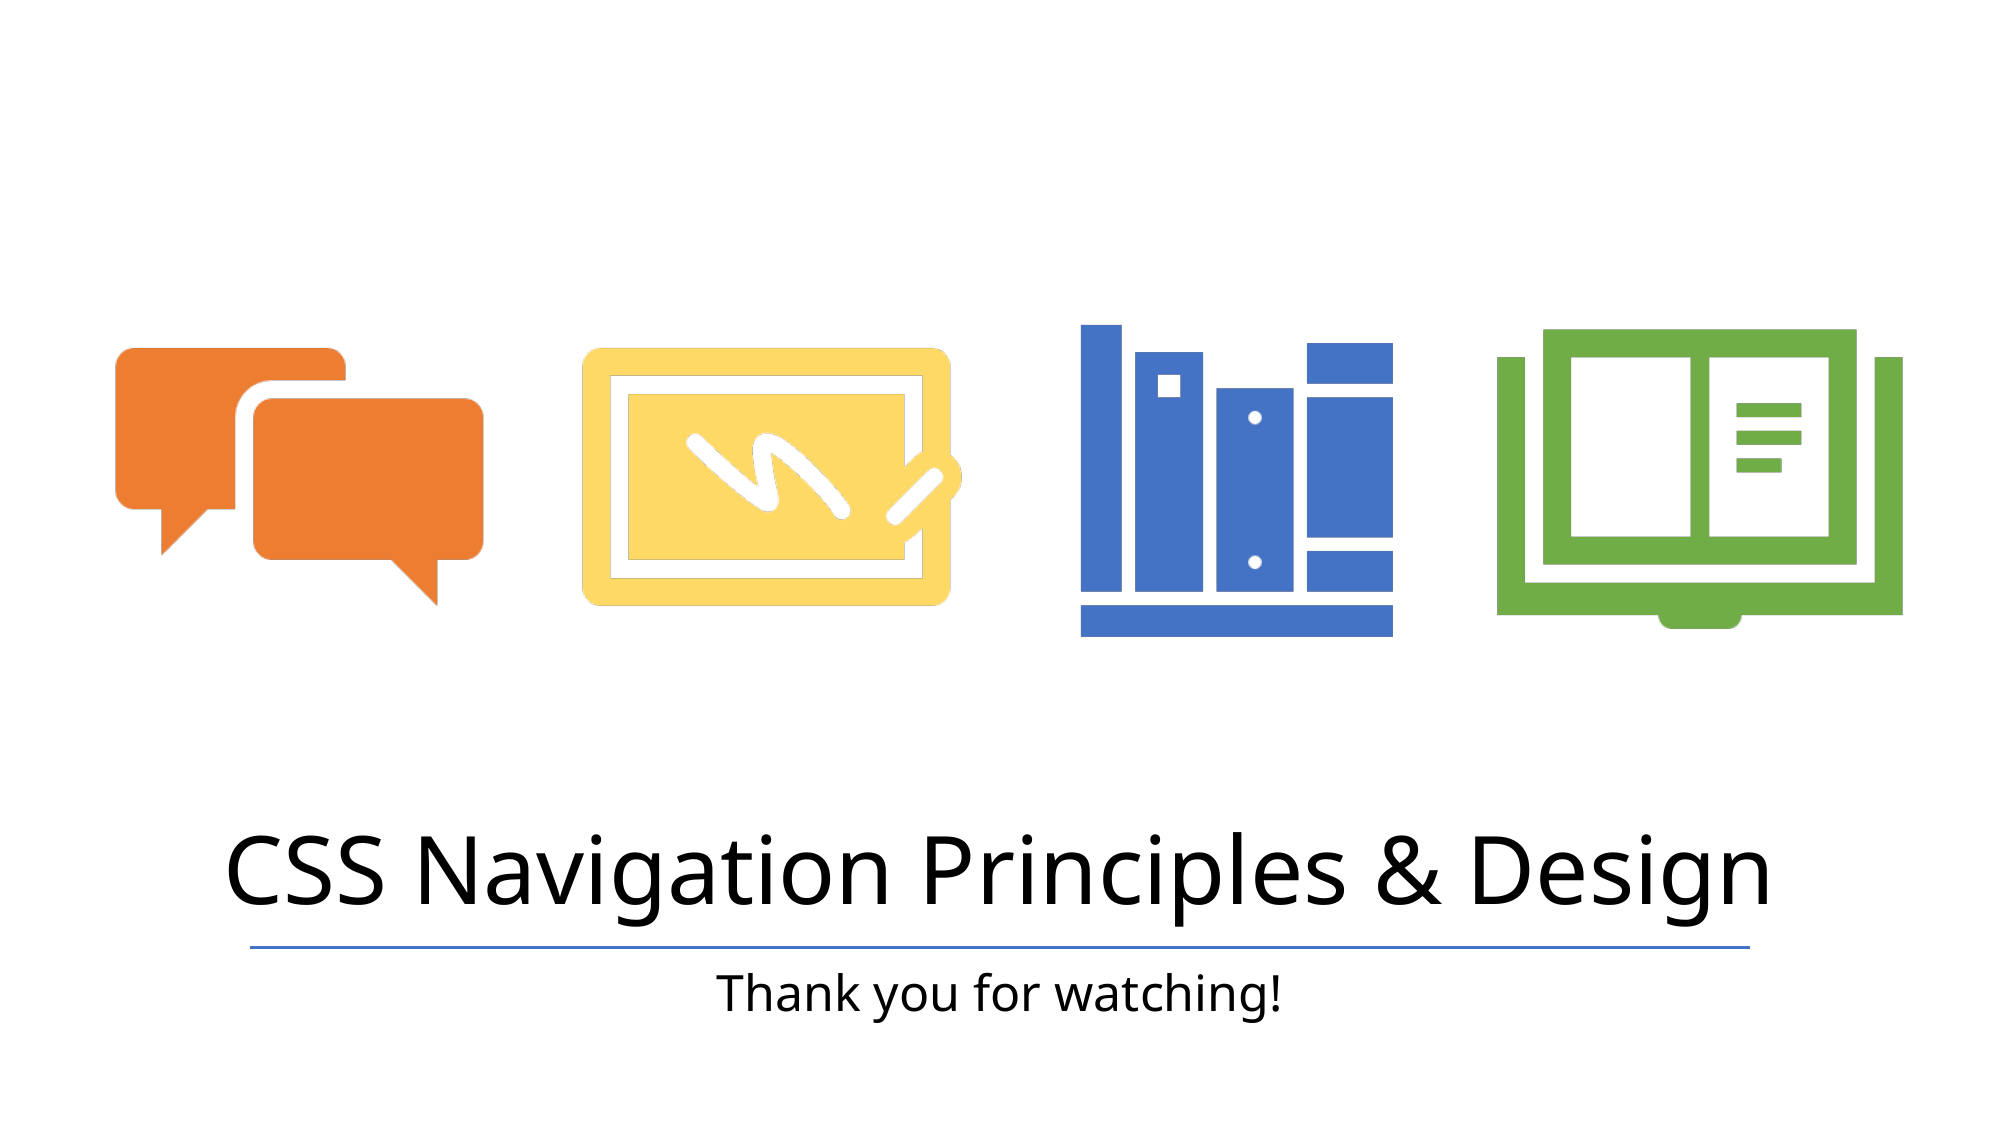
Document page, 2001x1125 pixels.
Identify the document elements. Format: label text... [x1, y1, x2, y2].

picture [545, 256, 987, 698]
picture [1479, 256, 1921, 698]
title CSS Navigation Principles & Design [105, 749, 1895, 933]
subtitle Thank you for watching! [105, 961, 1895, 1043]
picture [78, 256, 520, 698]
picture [1020, 264, 1454, 698]
